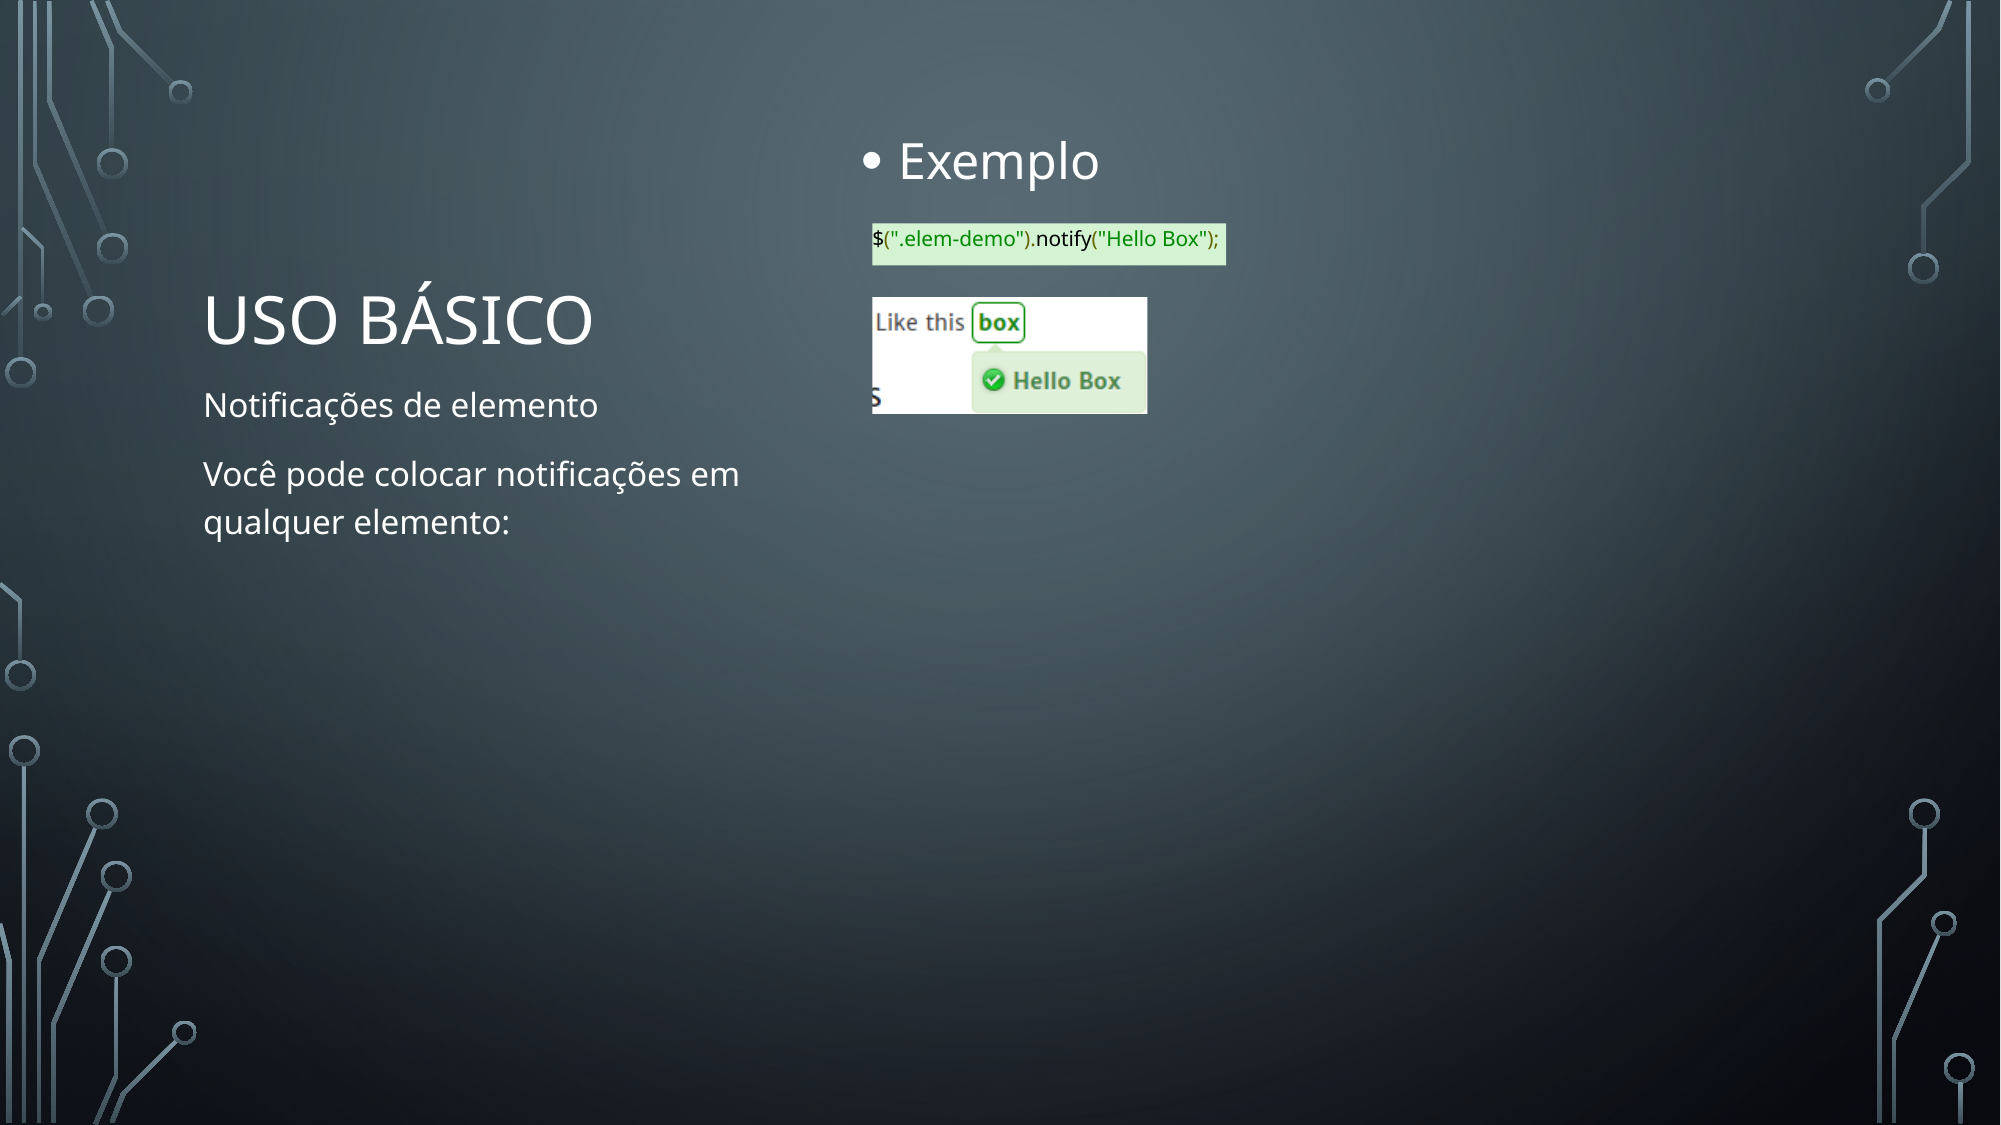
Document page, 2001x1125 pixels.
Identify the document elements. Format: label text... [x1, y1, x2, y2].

picture [872, 296, 1148, 414]
text_box Uso básico [187, 97, 821, 367]
text_box $(".elem-demo").notify("Hello Box"); [872, 223, 1227, 266]
list Exemplo [845, 98, 1813, 952]
list Notificações de elemento Você pode colocar notificações em qualquer elemento: [188, 369, 821, 950]
